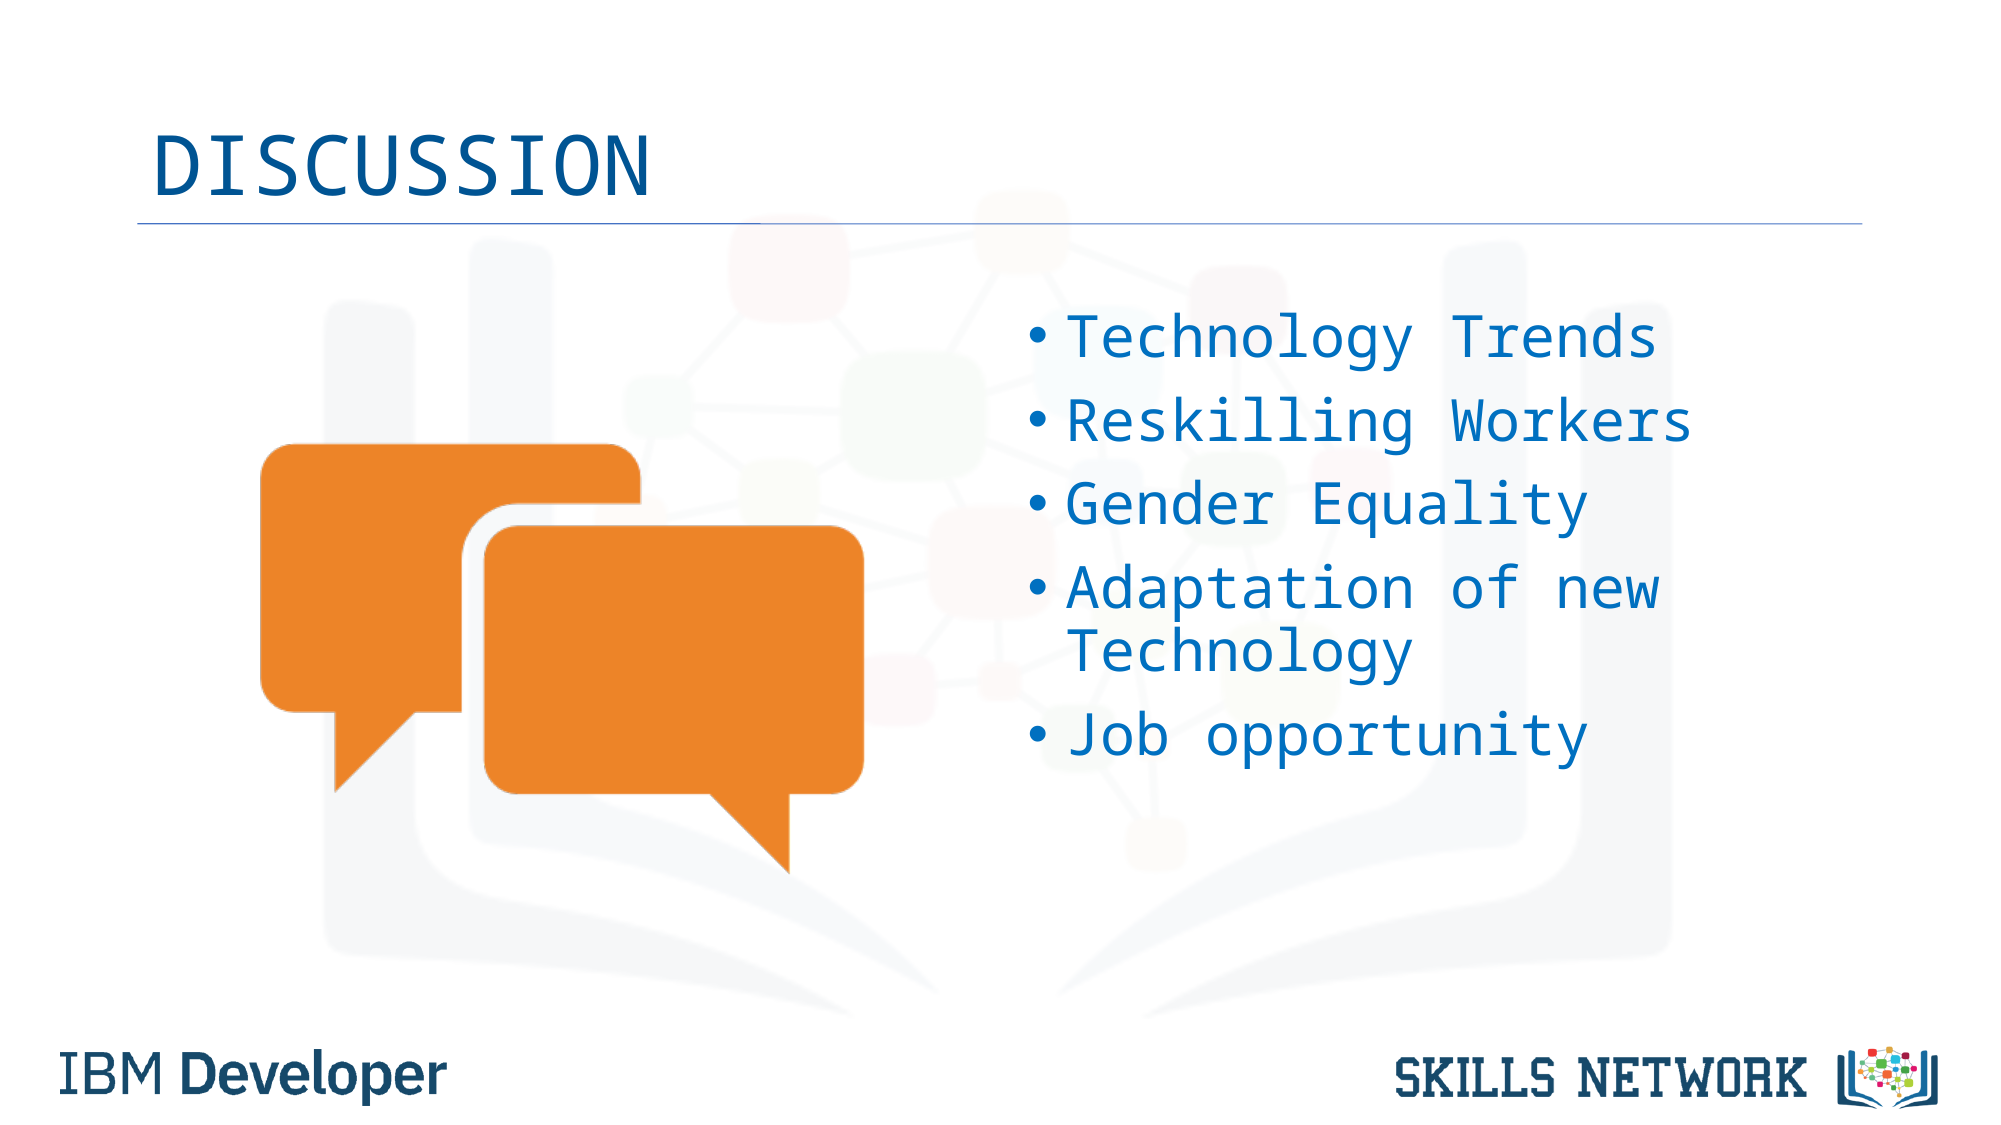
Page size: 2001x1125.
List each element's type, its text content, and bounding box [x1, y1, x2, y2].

picture [55, 1045, 459, 1108]
picture [1390, 1045, 1945, 1111]
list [205, 299, 920, 1014]
title DISCUSSION [137, 59, 1863, 278]
list Technology Trends Reskilling Workers Gender Equality Adaptation of new Technology Job opportunity [1012, 299, 1863, 1014]
